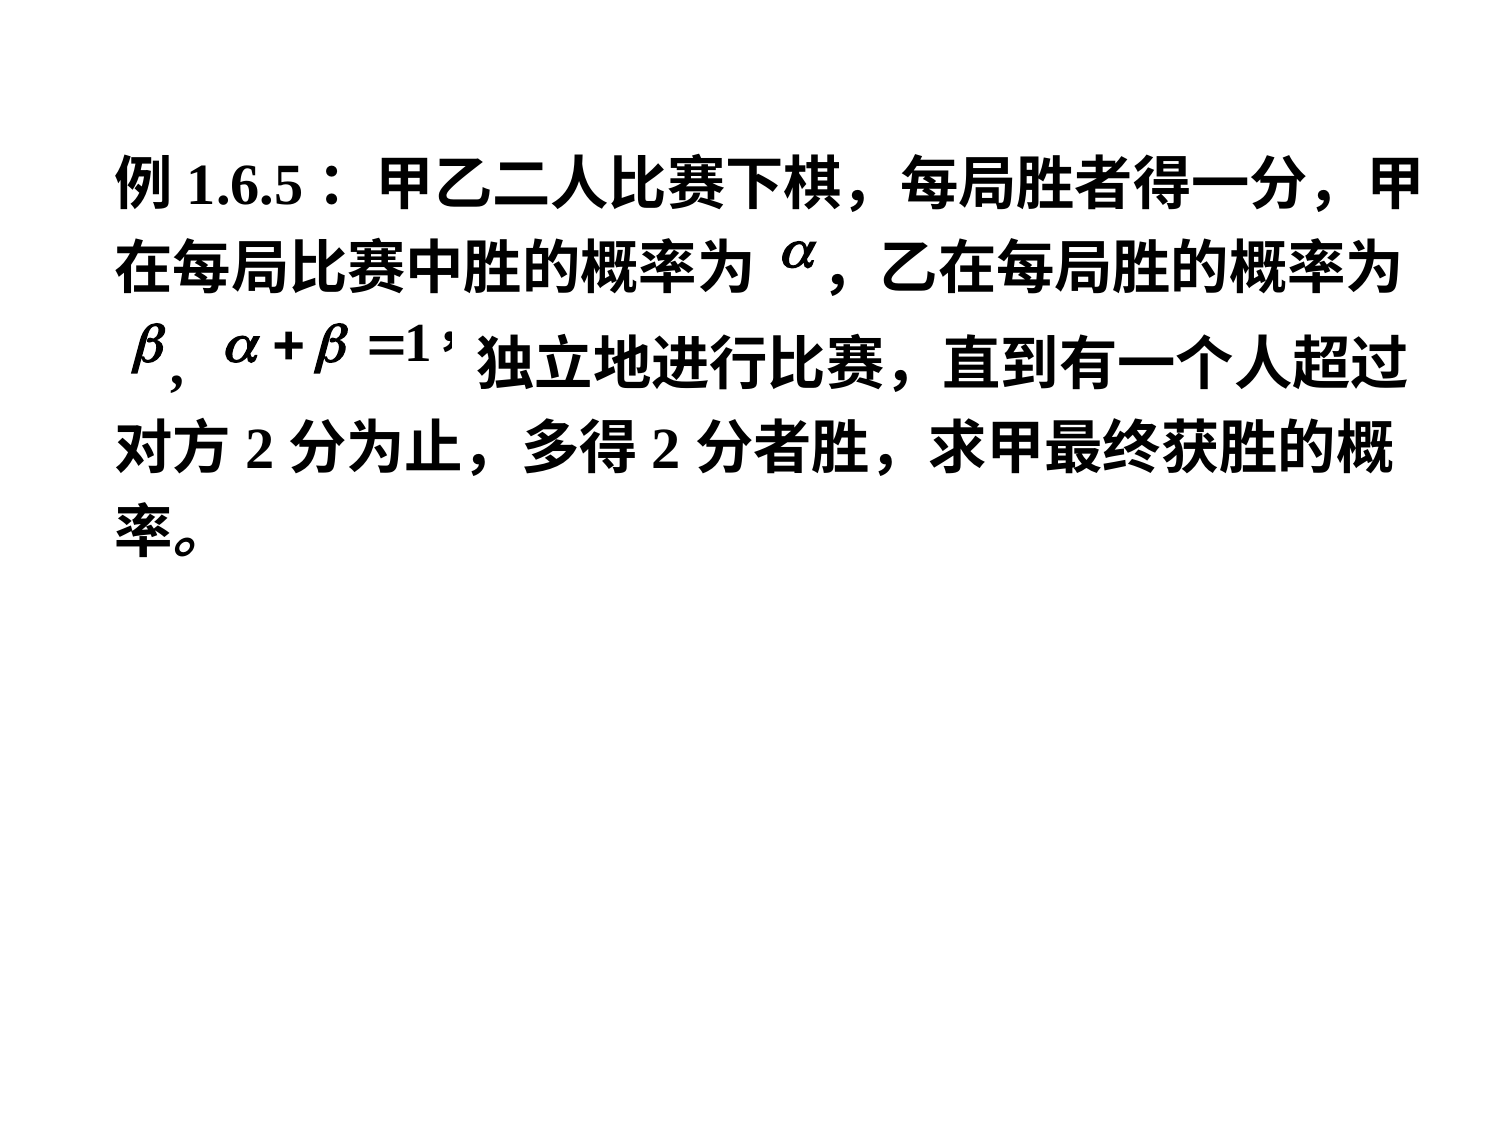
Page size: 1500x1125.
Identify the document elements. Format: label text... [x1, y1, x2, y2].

text_box 例1.6.5：甲乙二人比赛下棋，每局胜者得一分，甲在每局比赛中胜的概率为 ，乙在每局胜的概率为 , 独立地进行比赛，直到有一个人超过对方2分为止，多得2分者胜，求甲最终获胜的概率。 [99, 124, 1450, 572]
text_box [218, 314, 452, 382]
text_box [774, 231, 827, 280]
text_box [123, 314, 180, 382]
